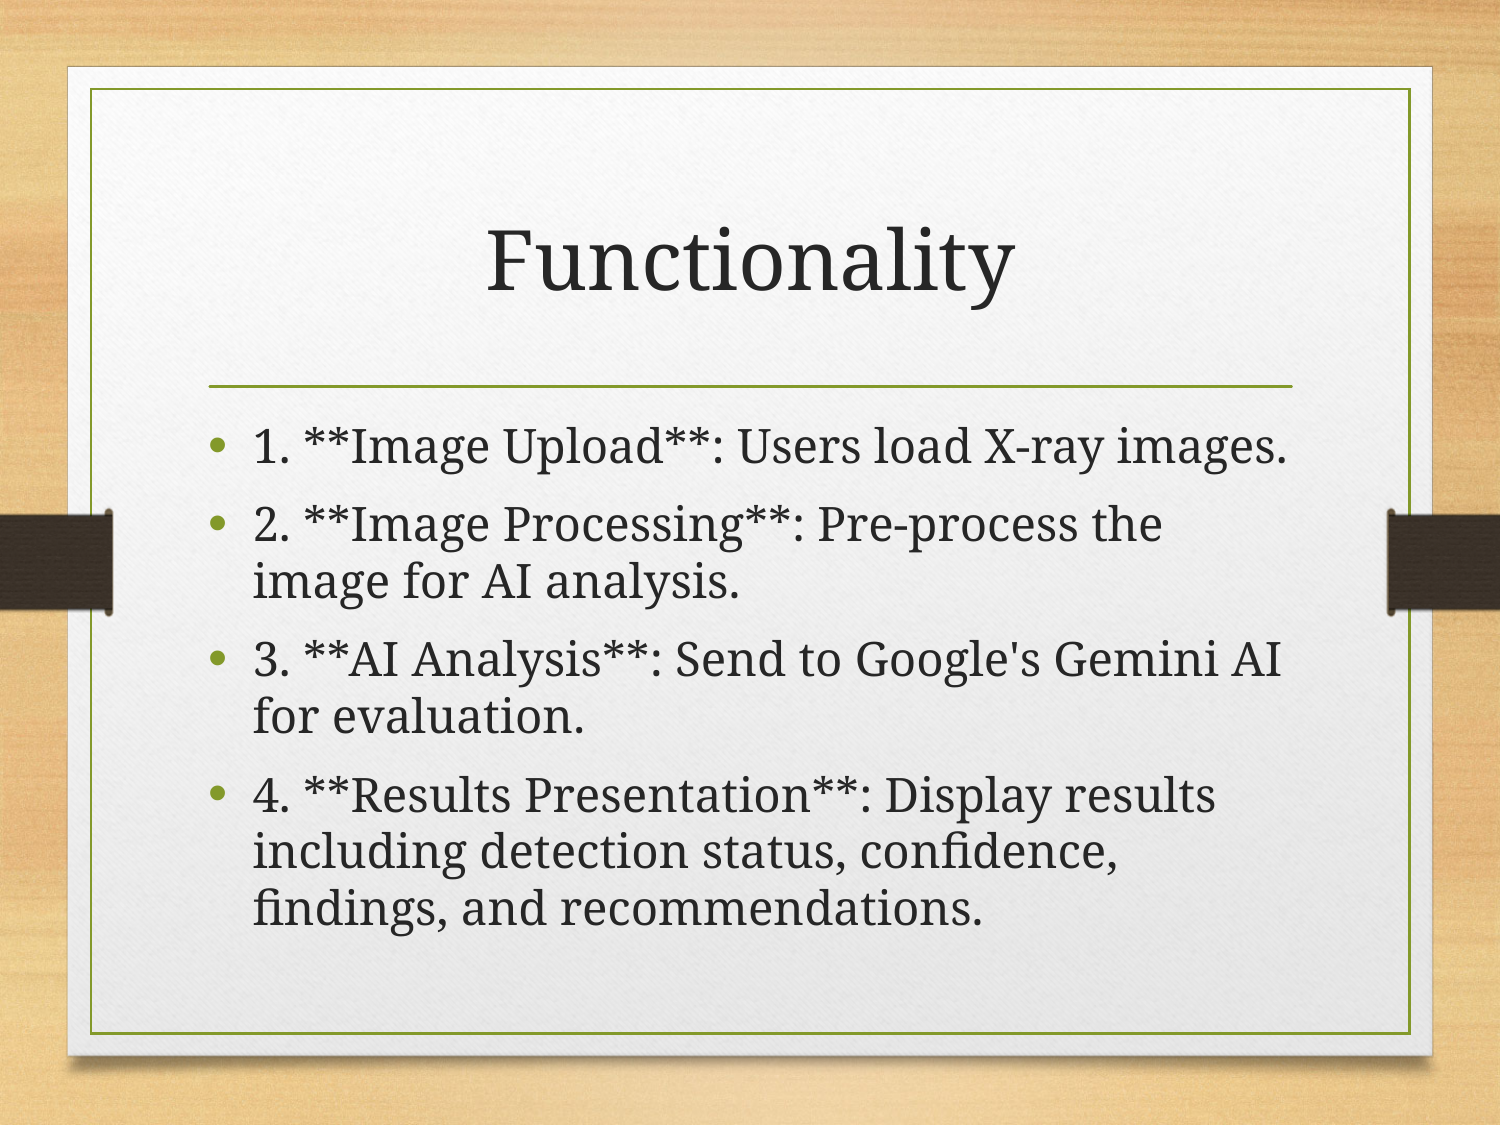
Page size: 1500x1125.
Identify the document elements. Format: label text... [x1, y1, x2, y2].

title Functionality [193, 150, 1309, 365]
picture [0, 0, 1500, 1125]
list 1. **Image Upload**: Users load X-ray images. 2. **Image Processing**: Pre-process the image for AI analysis. 3. **AI Analysis**: Send to Google's Gemini AI for evaluation. 4. **Results Presentation**: Display results including detection status, confidence, findings, and recommendations. [193, 408, 1309, 974]
